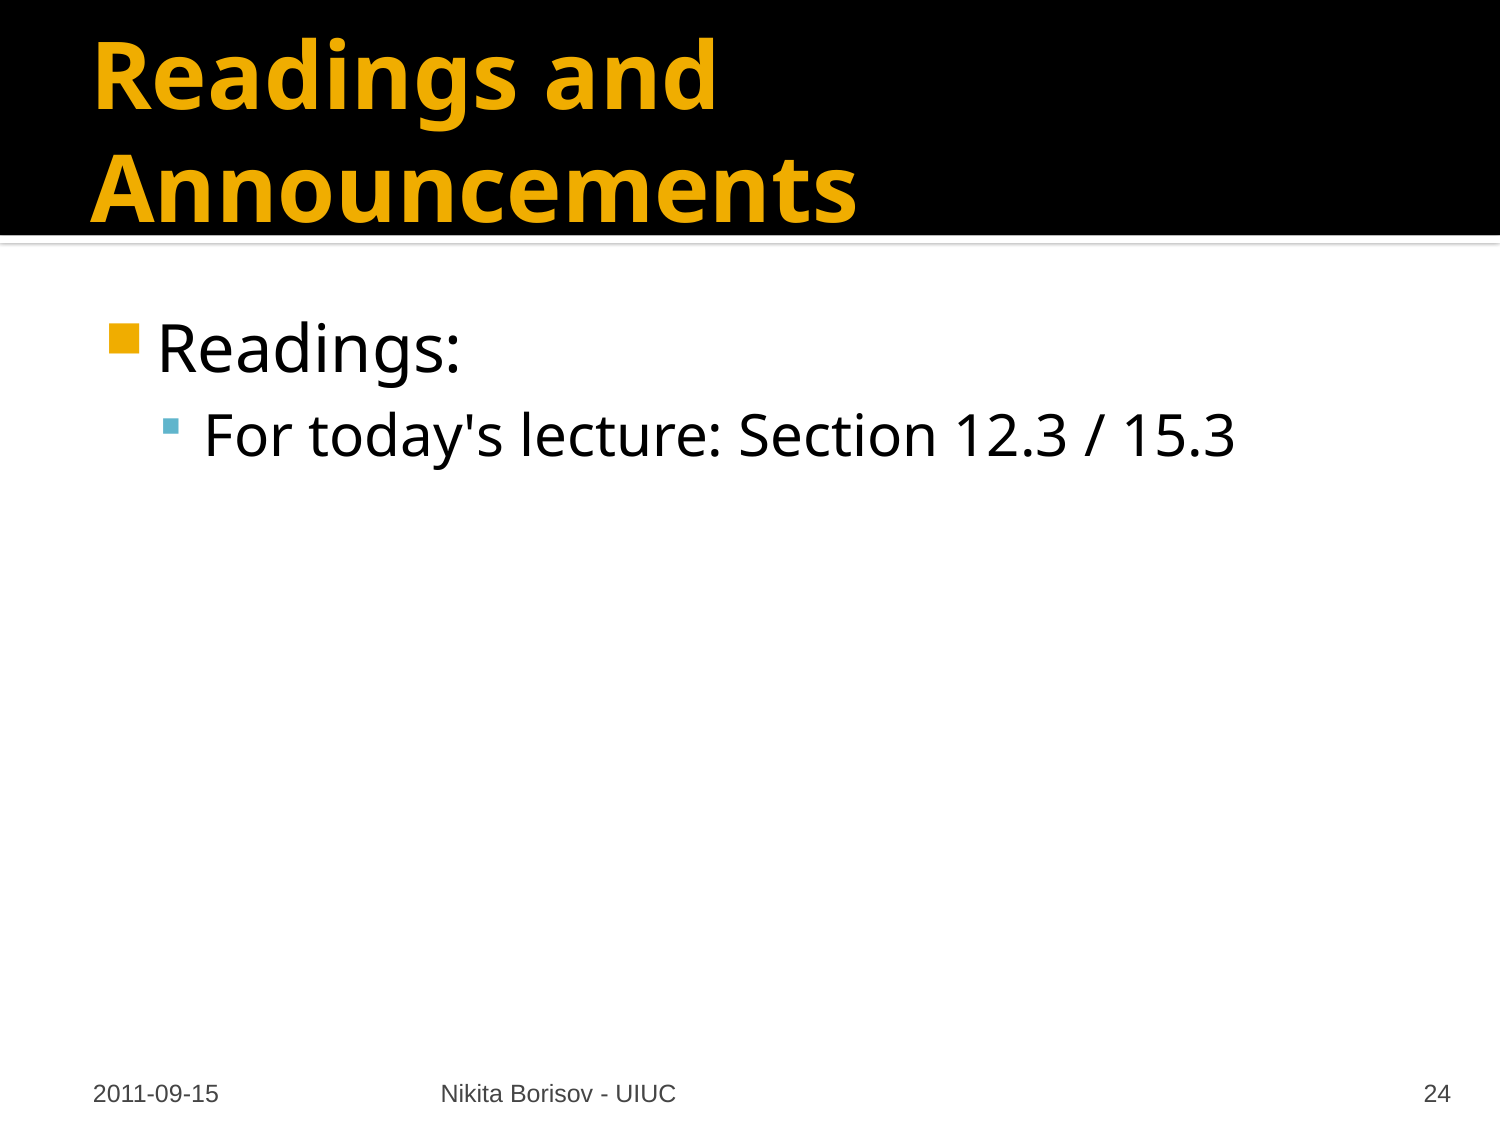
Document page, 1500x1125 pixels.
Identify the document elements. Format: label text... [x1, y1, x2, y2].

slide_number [75, 1062, 425, 1108]
title Readings and Announcements [75, 25, 1425, 231]
list Readings: For today's lecture: Section 12.3 / 15.3 [75, 291, 1425, 1050]
slide_number 24 [1345, 1062, 1467, 1108]
footer Nikita Borisov - UIUC [433, 1062, 1337, 1108]
